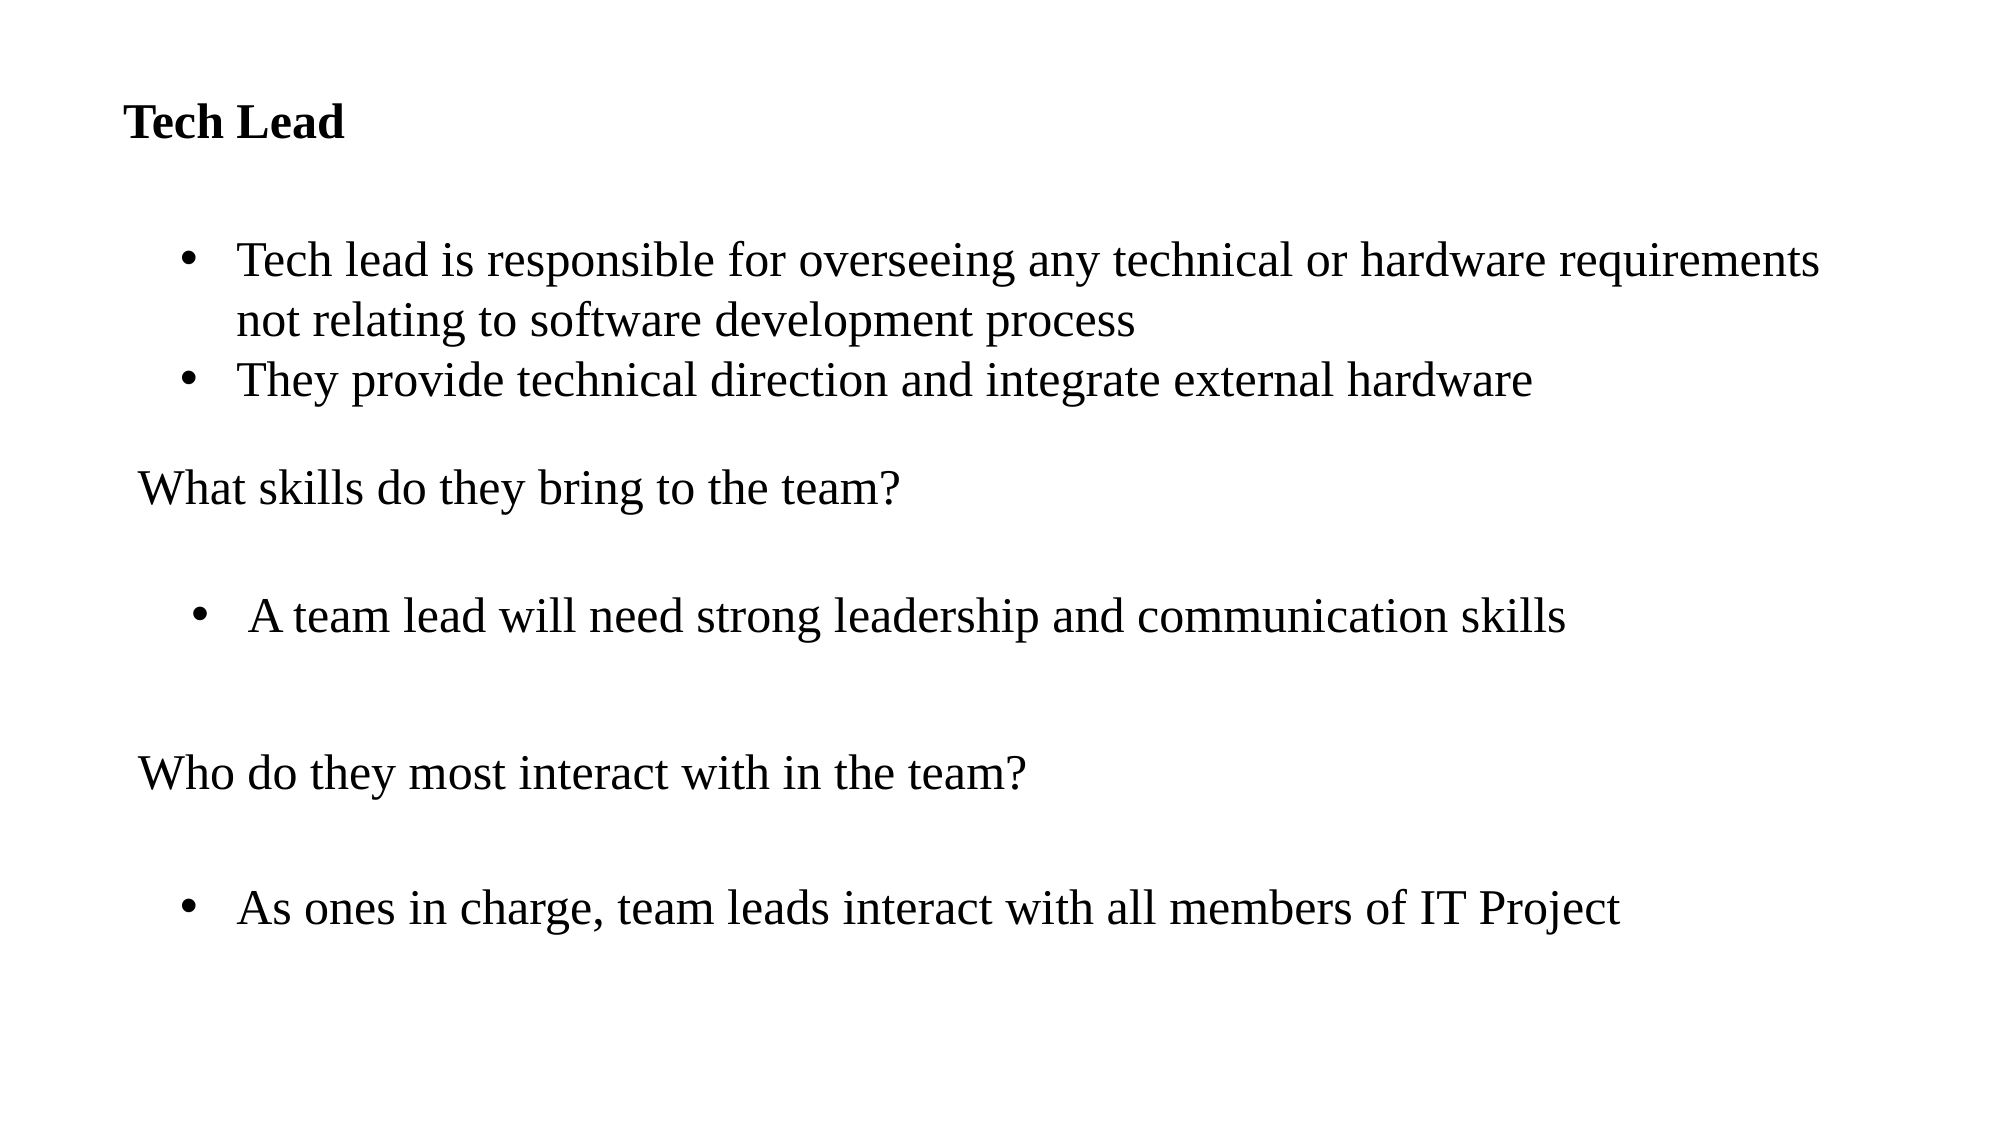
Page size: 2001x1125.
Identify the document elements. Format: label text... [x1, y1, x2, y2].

text_box A team lead will need strong leadership and communication skills [176, 575, 1902, 651]
text_box Tech lead is responsible for overseeing any technical or hardware requirements not relating to software development process They provide technical direction and integrate external hardware [165, 219, 1891, 415]
text_box Tech Lead [108, 81, 360, 156]
text_box As ones in charge, team leads interact with all members of IT Project [165, 867, 1891, 943]
text_box Who do they most interact with in the team? [122, 664, 1848, 882]
text_box What skills do they bring to the team? [122, 453, 1848, 664]
